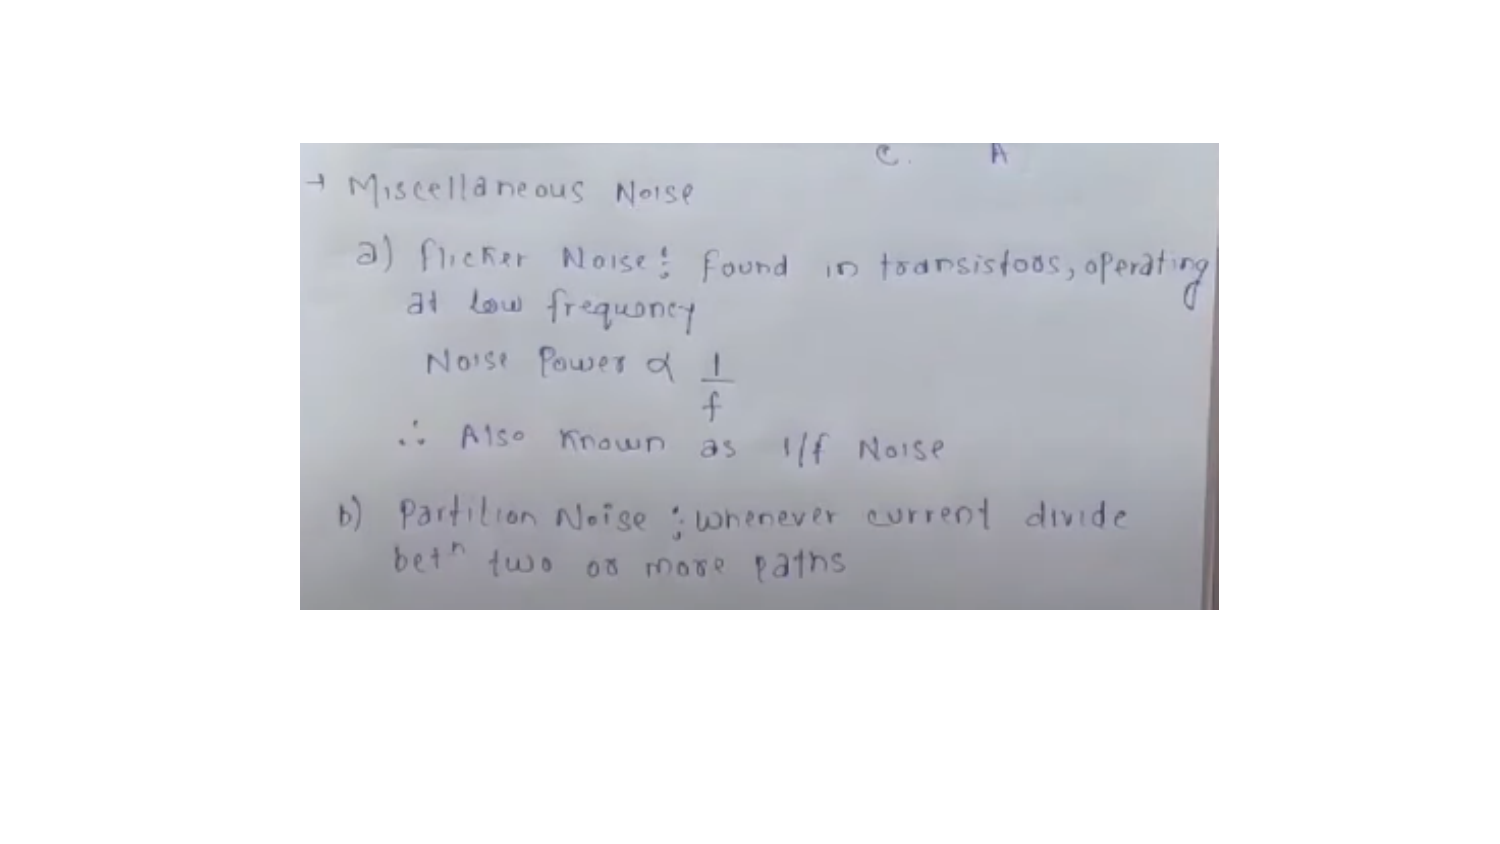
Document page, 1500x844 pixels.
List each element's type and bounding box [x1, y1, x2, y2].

picture [299, 142, 1220, 610]
